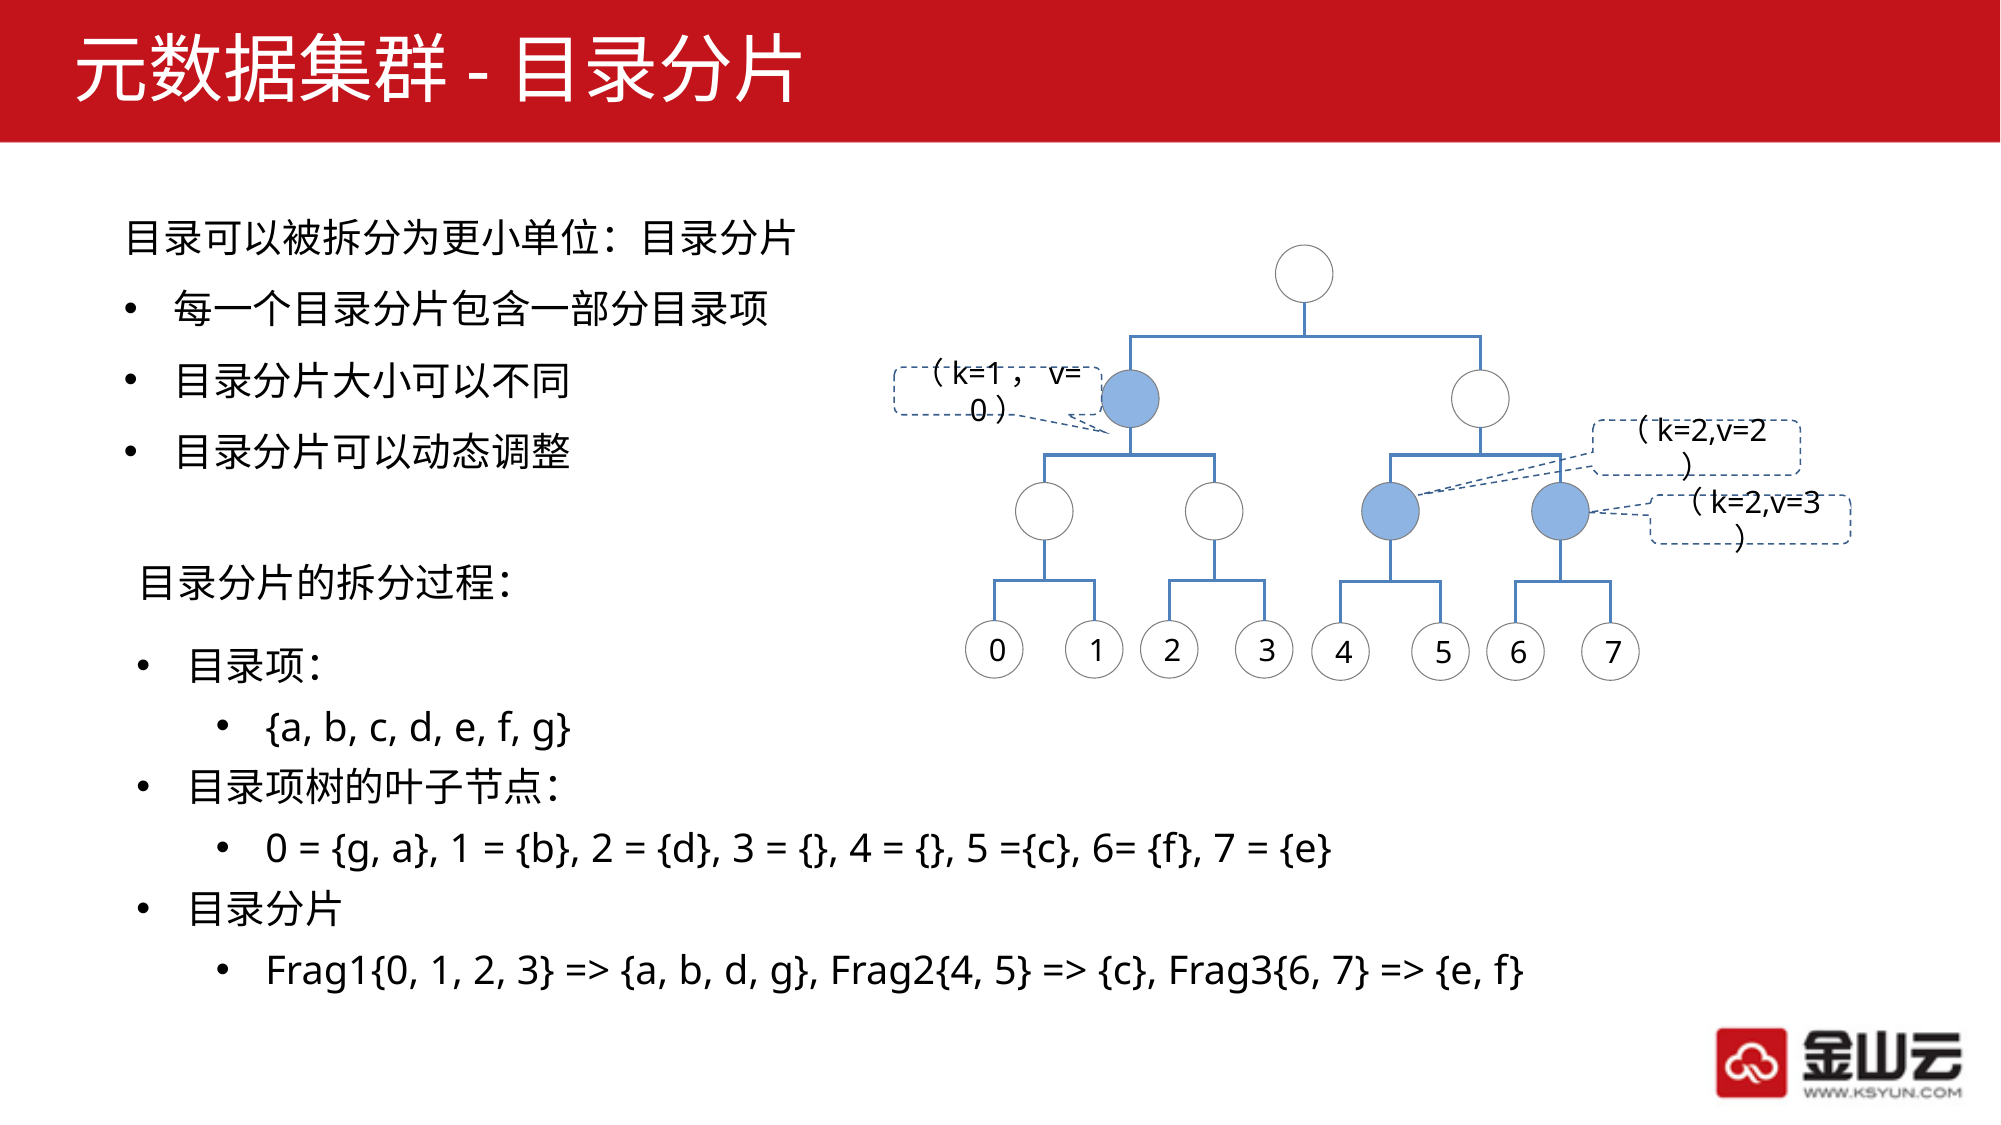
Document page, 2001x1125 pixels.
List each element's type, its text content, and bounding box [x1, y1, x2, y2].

title 元数据集群-目录分片 [0, 0, 2000, 145]
text_box 目录可以被拆分为更小单位：目录分片 每一个目录分片包含一部分目录项 目录分片大小可以不同 目录分片可以动态调整 [109, 181, 864, 482]
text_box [894, 244, 1851, 681]
text_box 目录分片的拆分过程： [123, 550, 551, 614]
text_box 目录项： {a, b, c, d, e, f, g} 目录项树的叶子节点： 0 = {g, a}, 1 = {b}, 2 = {d}, 3 = {}, 4 = {}, 5 ={c}, 6= {f}, 7 = {e} 目录分片 Frag1{0, 1, 2, 3} => {a, b, d, g}, Frag2{4, 5} => {c}, Frag3{6, 7} => {e, f} [121, 633, 1885, 1000]
picture [0, 0, 2001, 1125]
